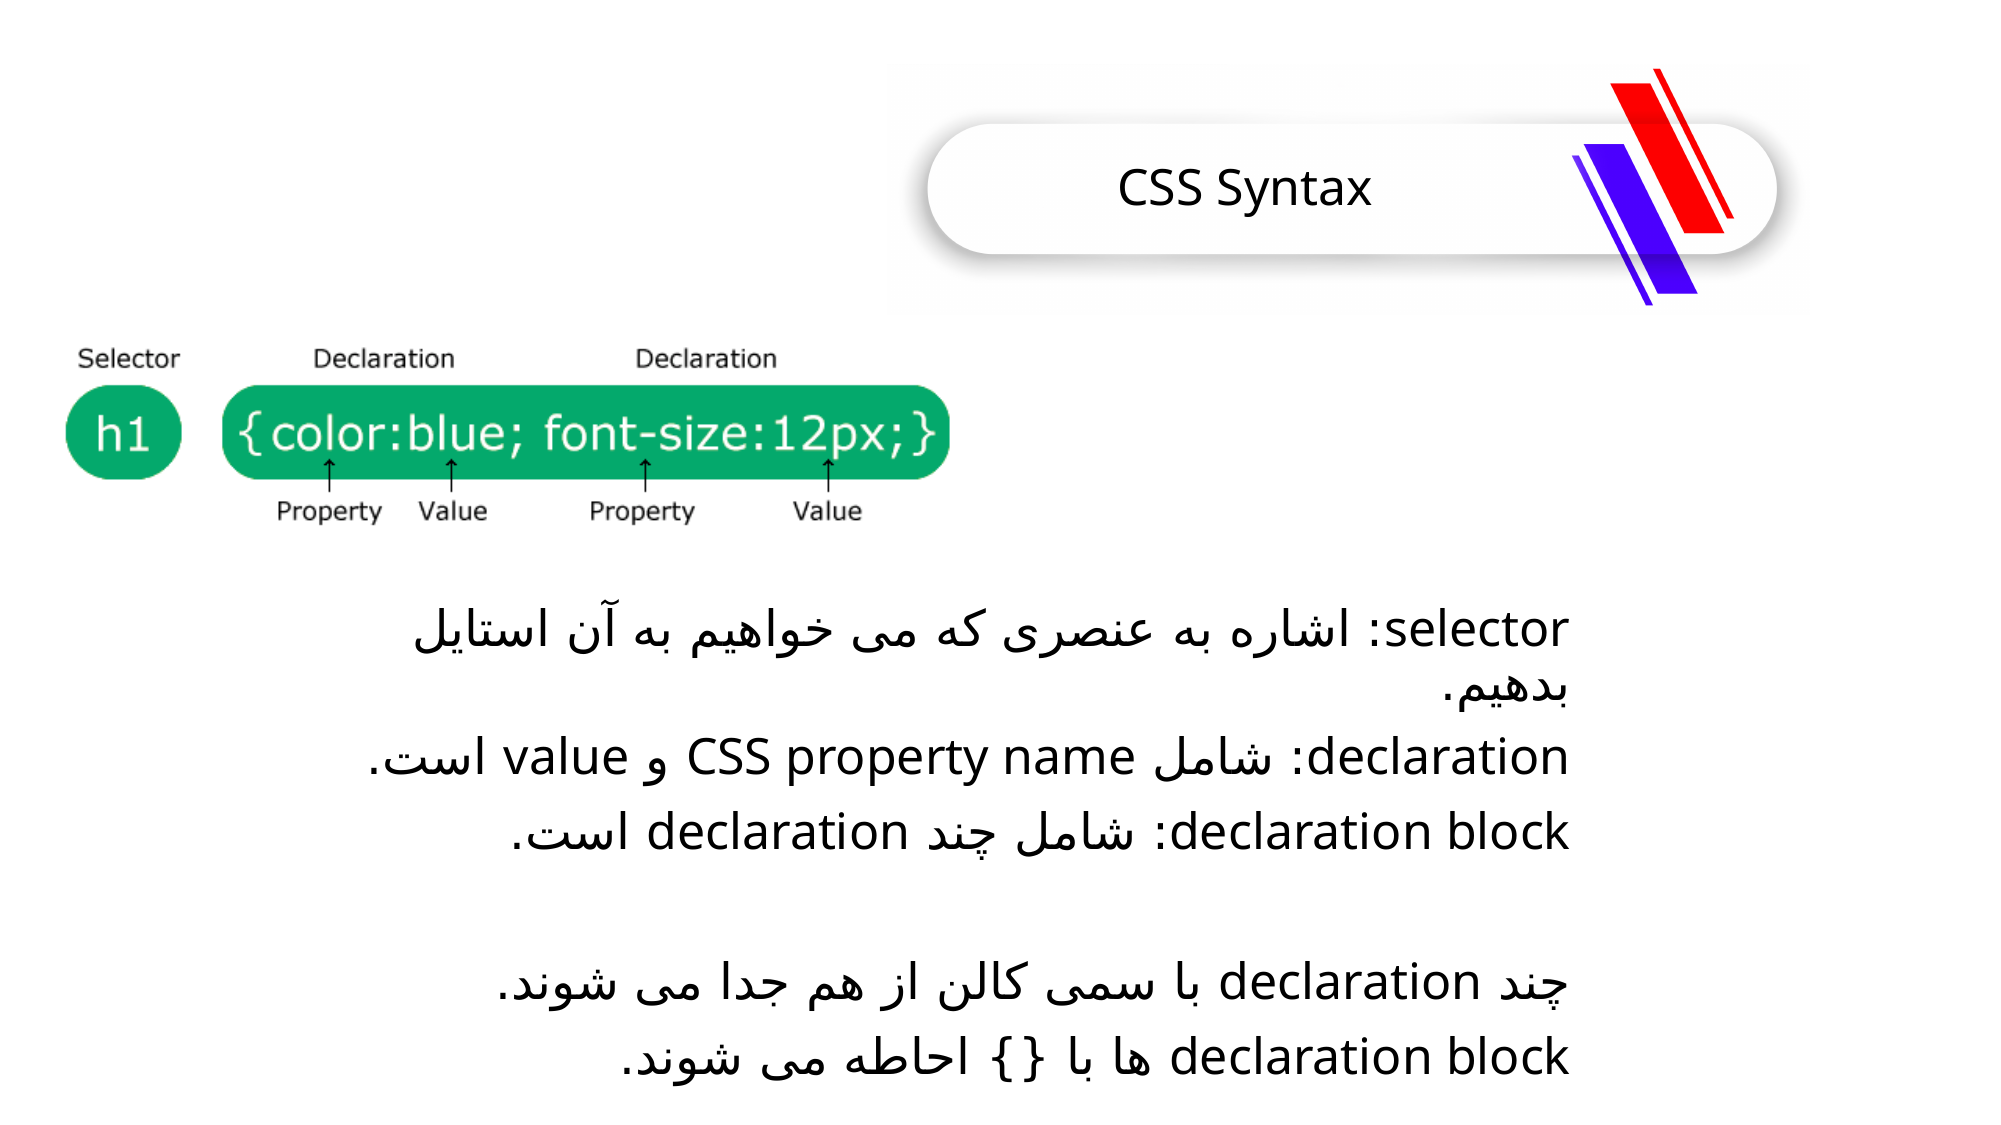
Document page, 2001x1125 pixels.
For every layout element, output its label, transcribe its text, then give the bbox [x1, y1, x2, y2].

picture [63, 343, 953, 530]
picture [887, 64, 1810, 315]
subtitle selector: اشاره به عنصری که می خواهیم به آن استایل بدهیم. declaration: شامل CSS property name و value است. declaration block: شامل چند declaration است. چند declaration با سمی کالن از هم جدا می شوند. declaration block ها با {} احاطه می شوند. [268, 595, 1586, 1125]
